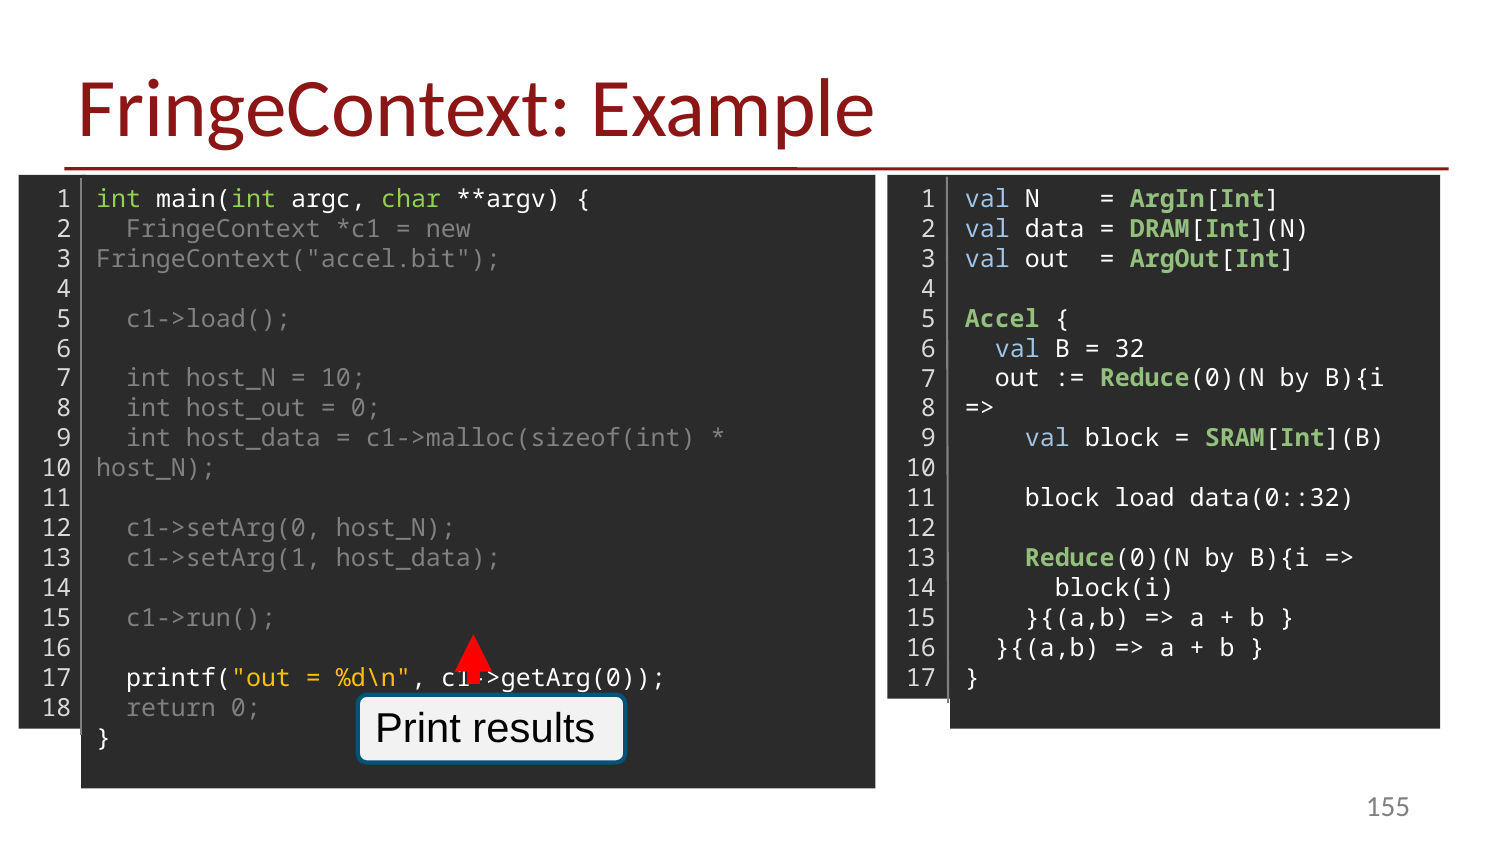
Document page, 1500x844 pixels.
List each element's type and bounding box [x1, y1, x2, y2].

text_box [18, 174, 876, 789]
slide_number [1074, 782, 1425, 827]
text_box [887, 174, 1441, 729]
title [62, 28, 1459, 160]
